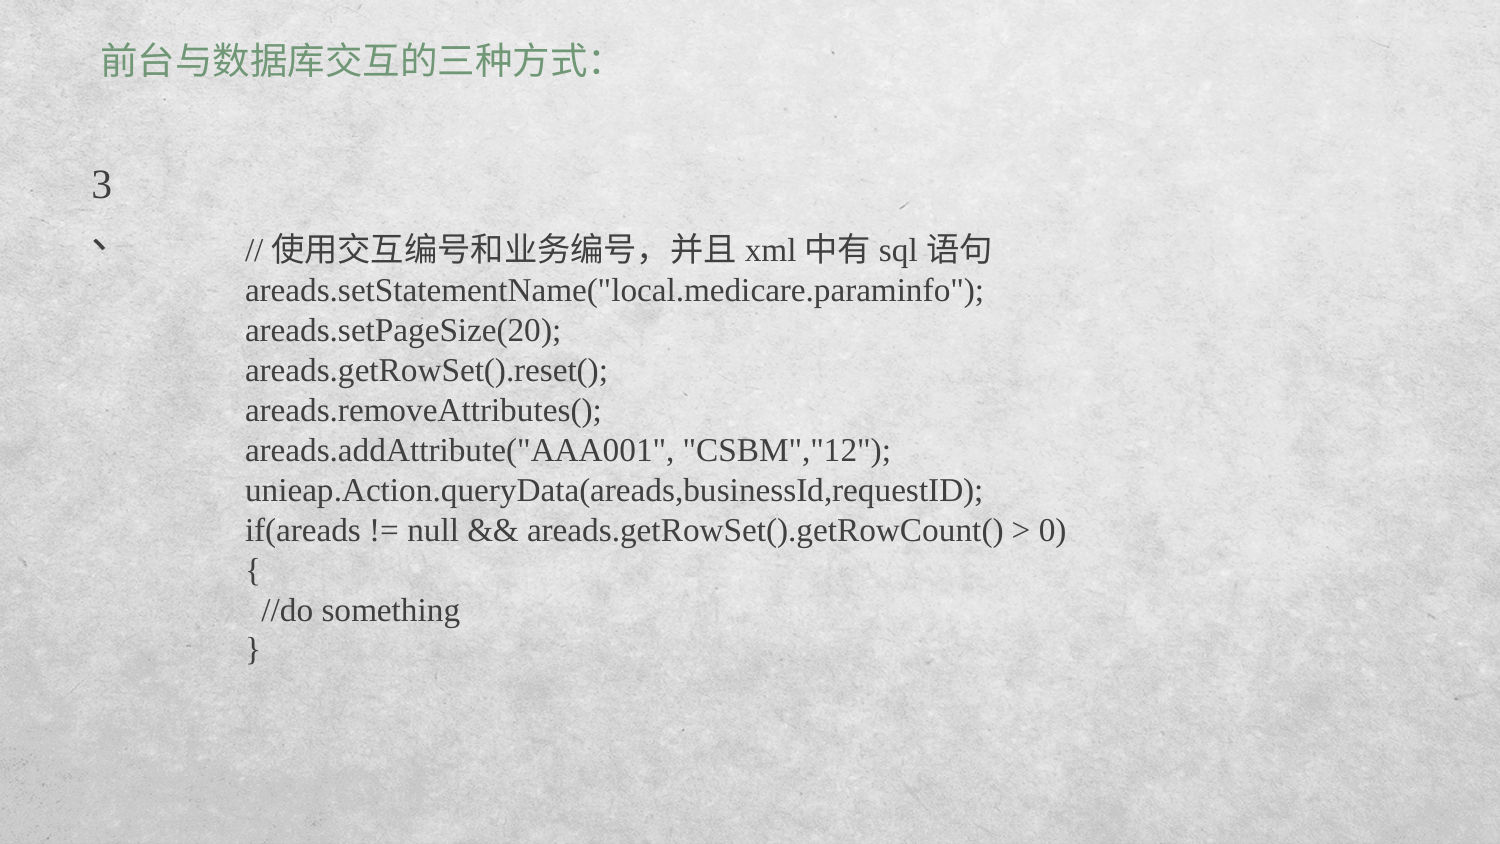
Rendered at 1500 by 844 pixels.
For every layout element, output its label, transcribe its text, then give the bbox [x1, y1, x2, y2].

text_box //使用交互编号和业务编号，并且xml中有sql语句 areads.setStatementName("local.medicare.paraminfo"); areads.setPageSize(20); areads.getRowSet().reset(); areads.removeAttributes(); areads.addAttribute("AAA001", "CSBM","12"); unieap.Action.queryData(areads,businessId,requestID); if(areads != null && areads.getRowSet().getRowCount() > 0) { //do something } [230, 220, 1317, 675]
text_box 前台与数据库交互的三种方式： [100, 28, 609, 91]
text_box 3、 [76, 149, 160, 264]
text_box 对话框—1、放大镜查询 [0, 0, 1500, 844]
